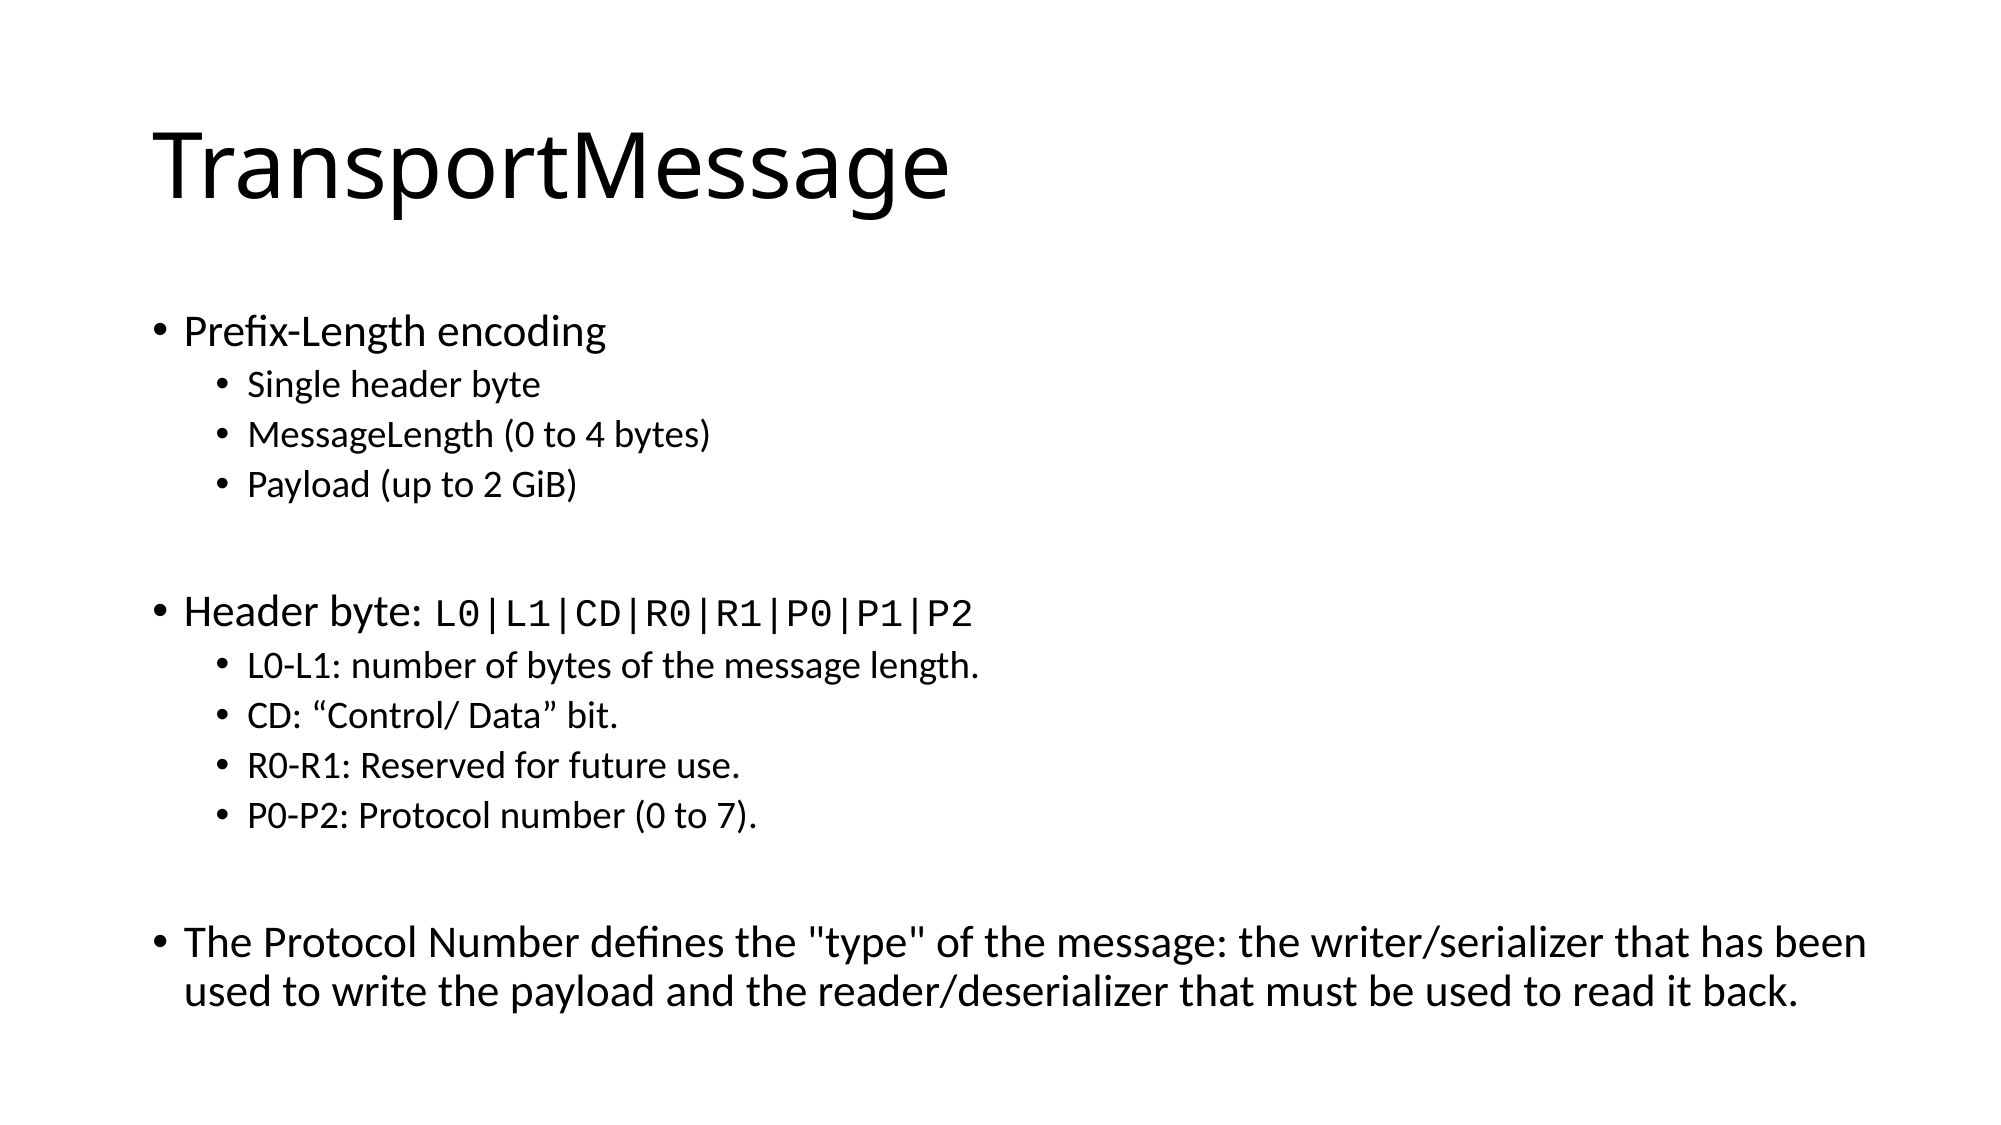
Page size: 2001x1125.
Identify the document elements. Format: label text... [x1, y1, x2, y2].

title TransportMessage [137, 59, 1863, 278]
text_box Prefix-Length encoding Single header byte MessageLength (0 to 4 bytes) Payload (up to 2 GiB) Header byte: L0|L1|CD|R0|R1|P0|P1|P2 L0-L1: number of bytes of the message length. CD: “Control/ Data” bit. R0-R1: Reserved for future use. P0-P2: Protocol number (0 to 7). The Protocol Number defines the "type" of the message: the writer/serializer that has been used to write the payload and the reader/deserializer that must be used to read it back. [137, 299, 1898, 1066]
